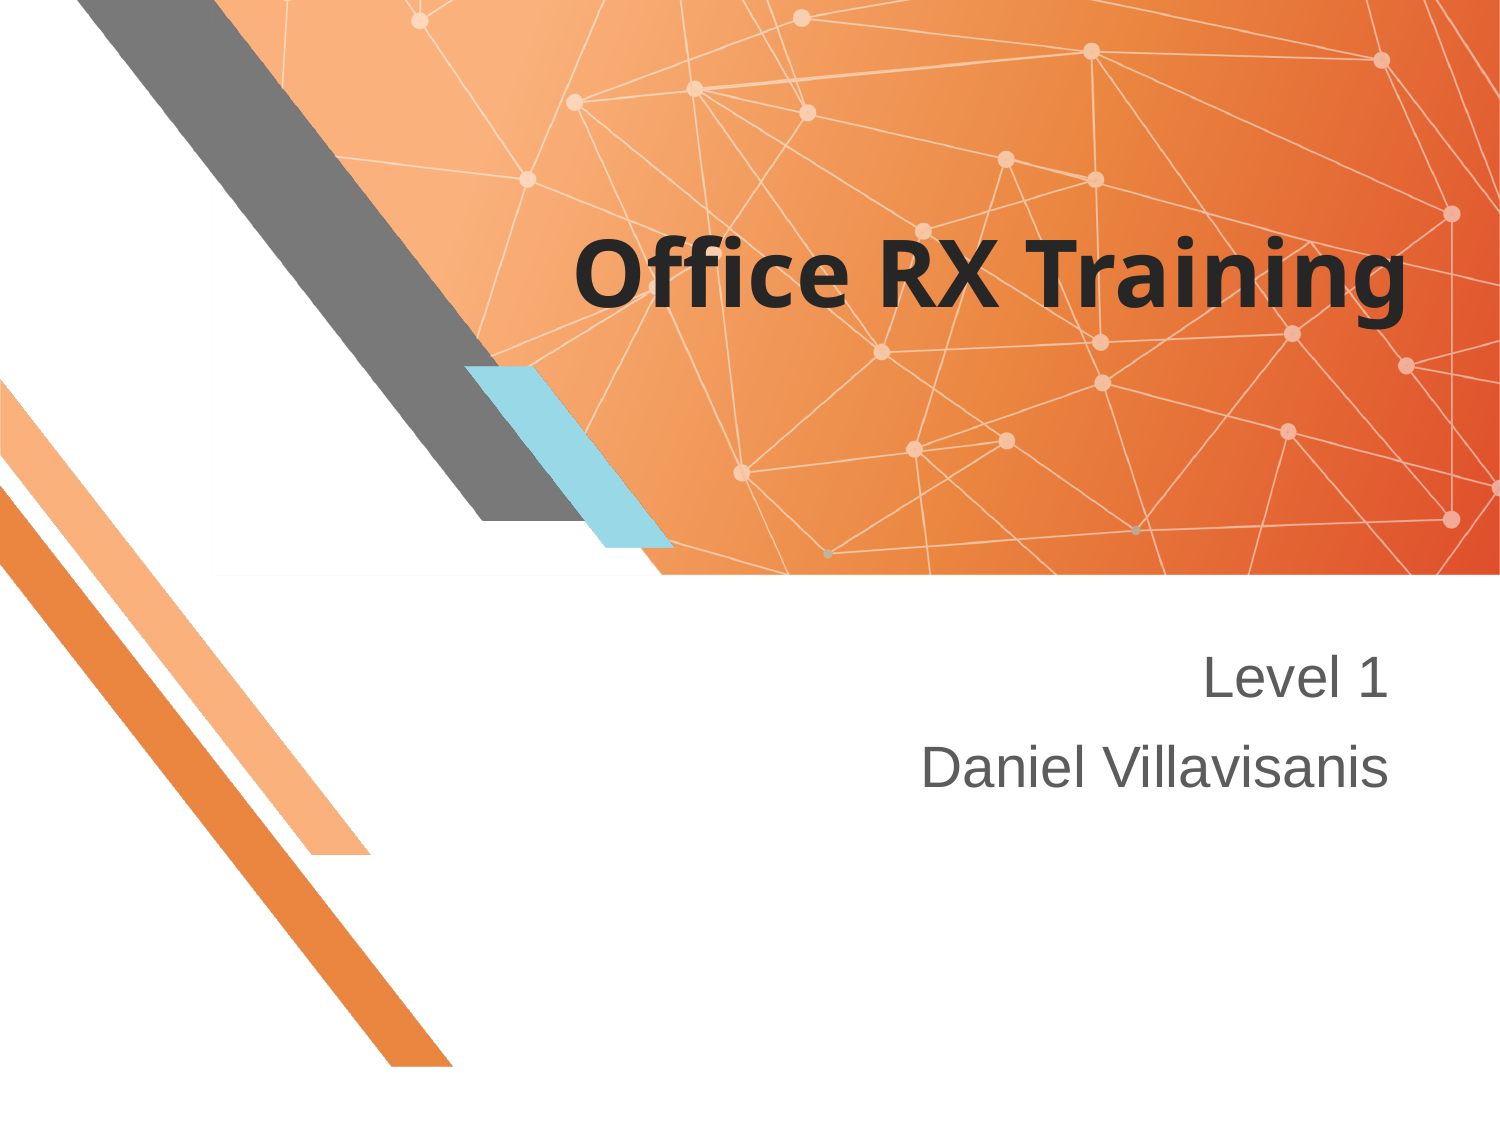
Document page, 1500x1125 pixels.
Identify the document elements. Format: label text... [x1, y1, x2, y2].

title Office RX Training [537, 212, 1412, 447]
subtitle Level 1 Daniel Villavisanis [774, 631, 1412, 834]
picture [0, 0, 1500, 1067]
